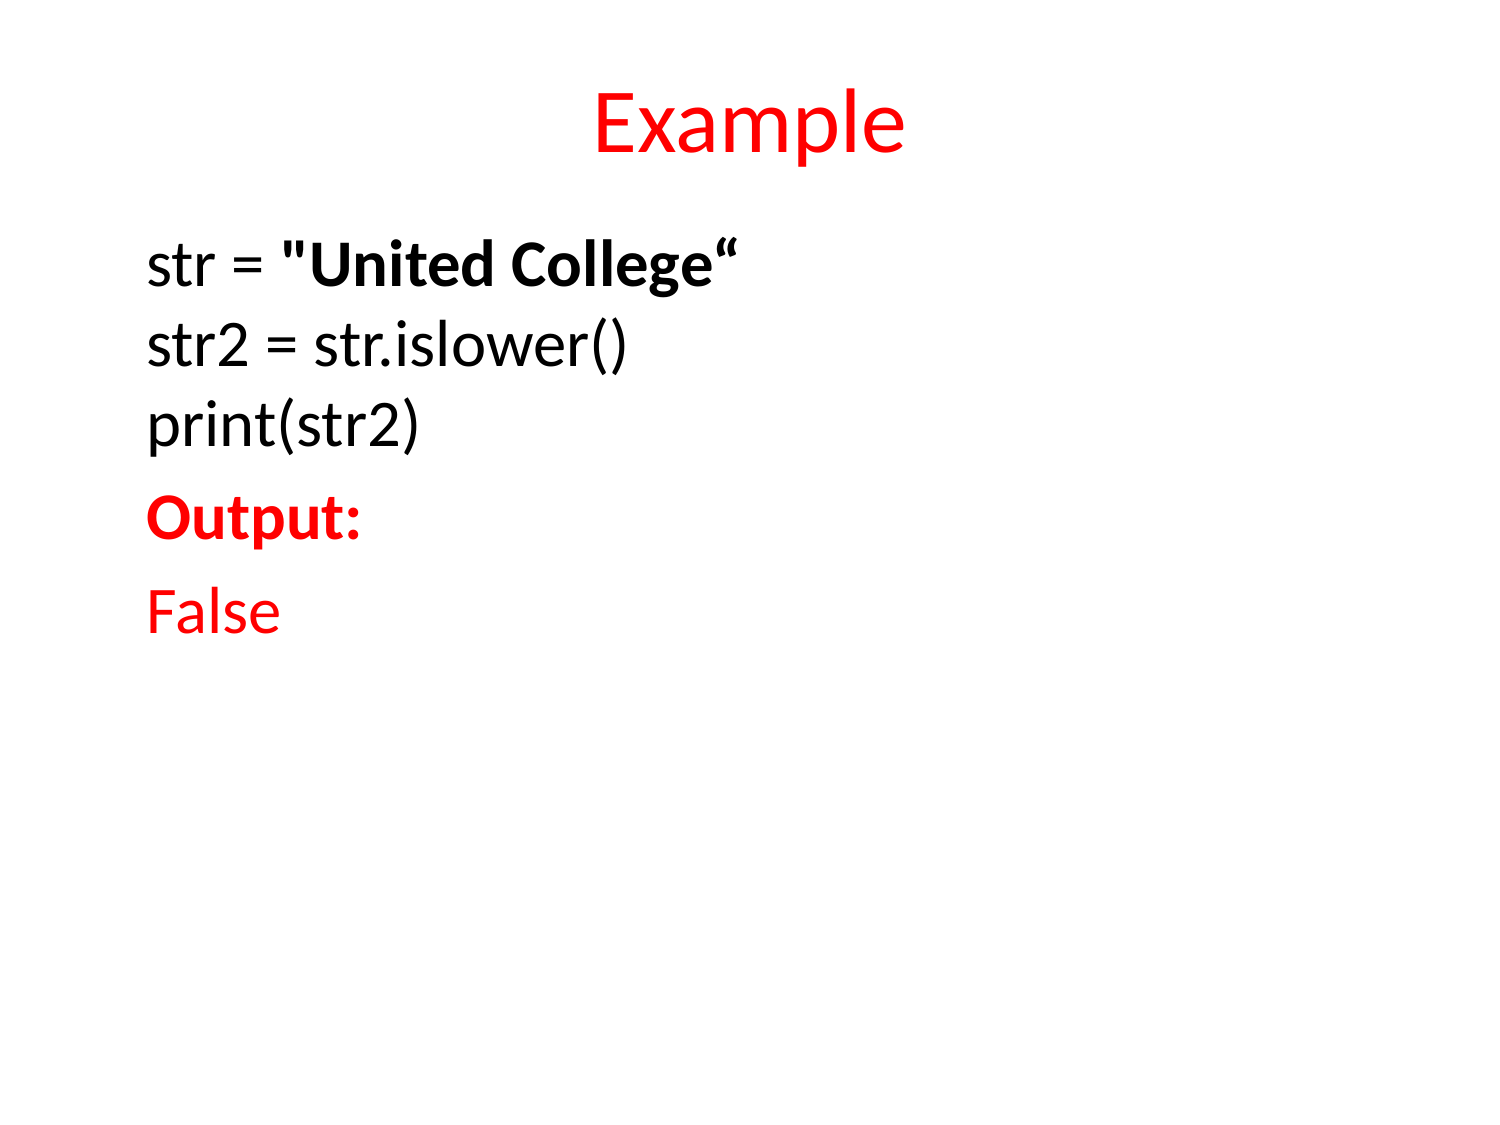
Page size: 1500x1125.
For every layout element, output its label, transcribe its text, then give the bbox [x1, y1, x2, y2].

list str = "United College“ str2 = str.islower() print(str2) Output: False [75, 212, 1425, 1075]
title Example [75, 45, 1425, 188]
